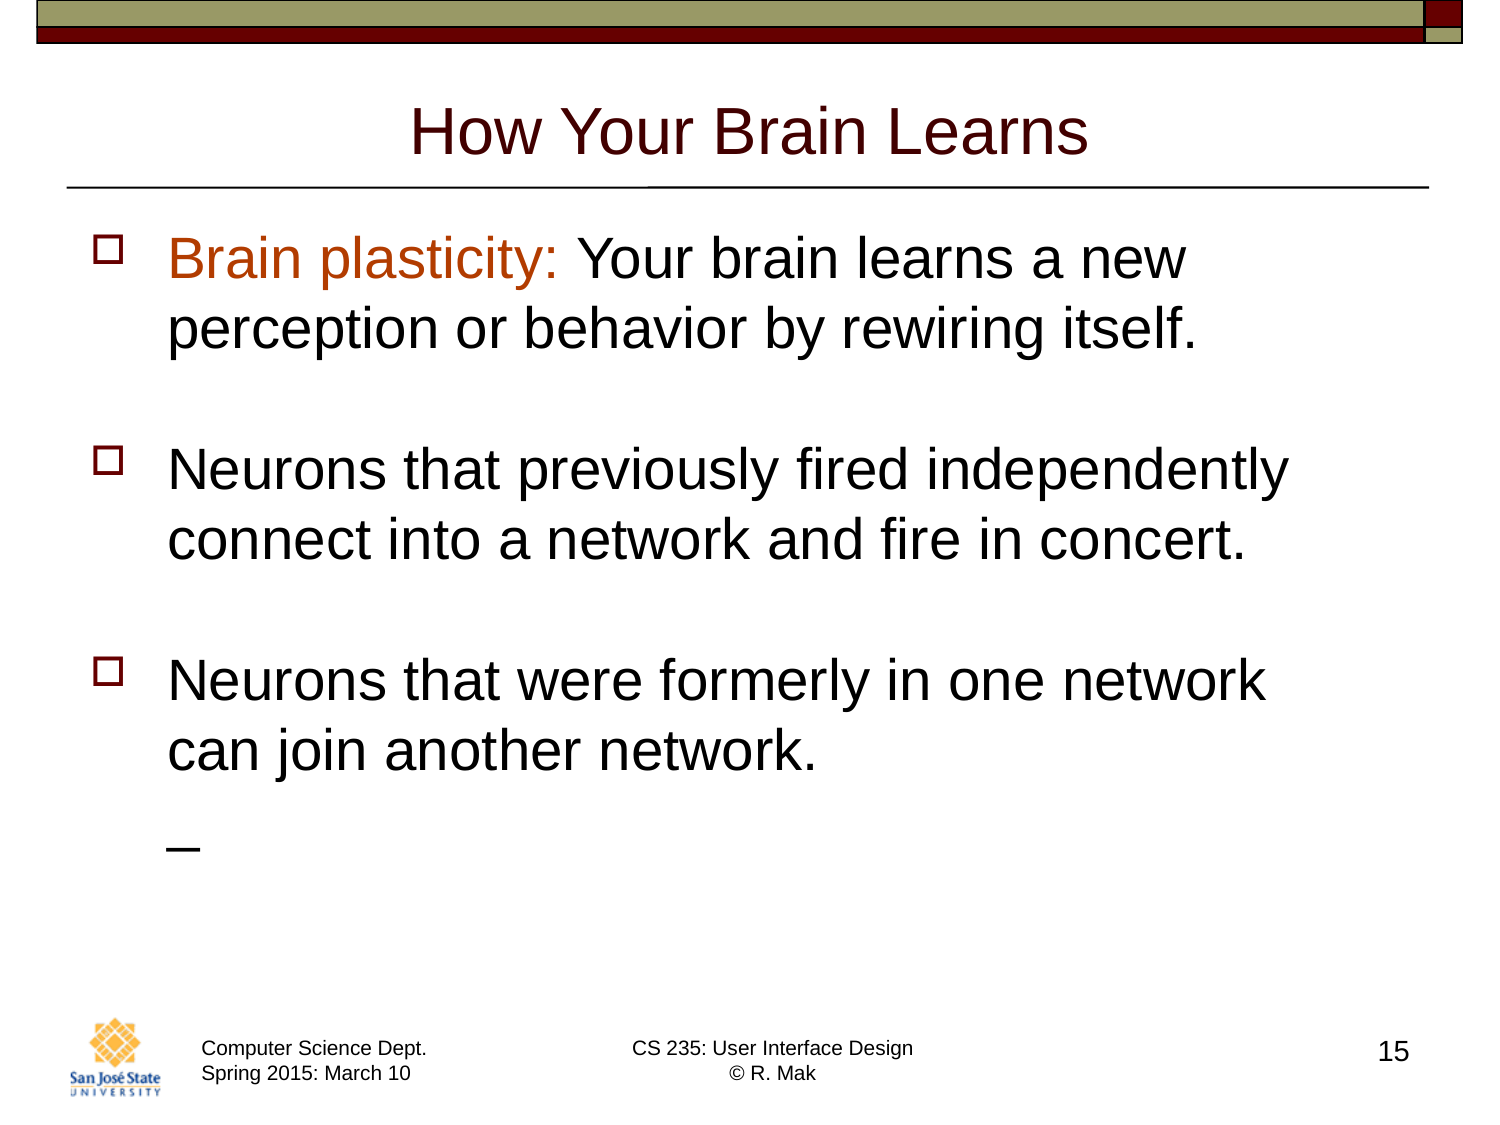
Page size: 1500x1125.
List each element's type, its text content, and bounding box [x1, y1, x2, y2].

title How Your Brain Learns [75, 67, 1425, 175]
picture [60, 1012, 166, 1112]
slide_number 15 [1112, 1025, 1425, 1100]
list Brain plasticity: Your brain learns a new perception or behavior by rewiring itself. Neurons that previously fired independently connect into a network and fire in concert. Neurons that were formerly in one network can join another network. _ [75, 212, 1425, 1006]
